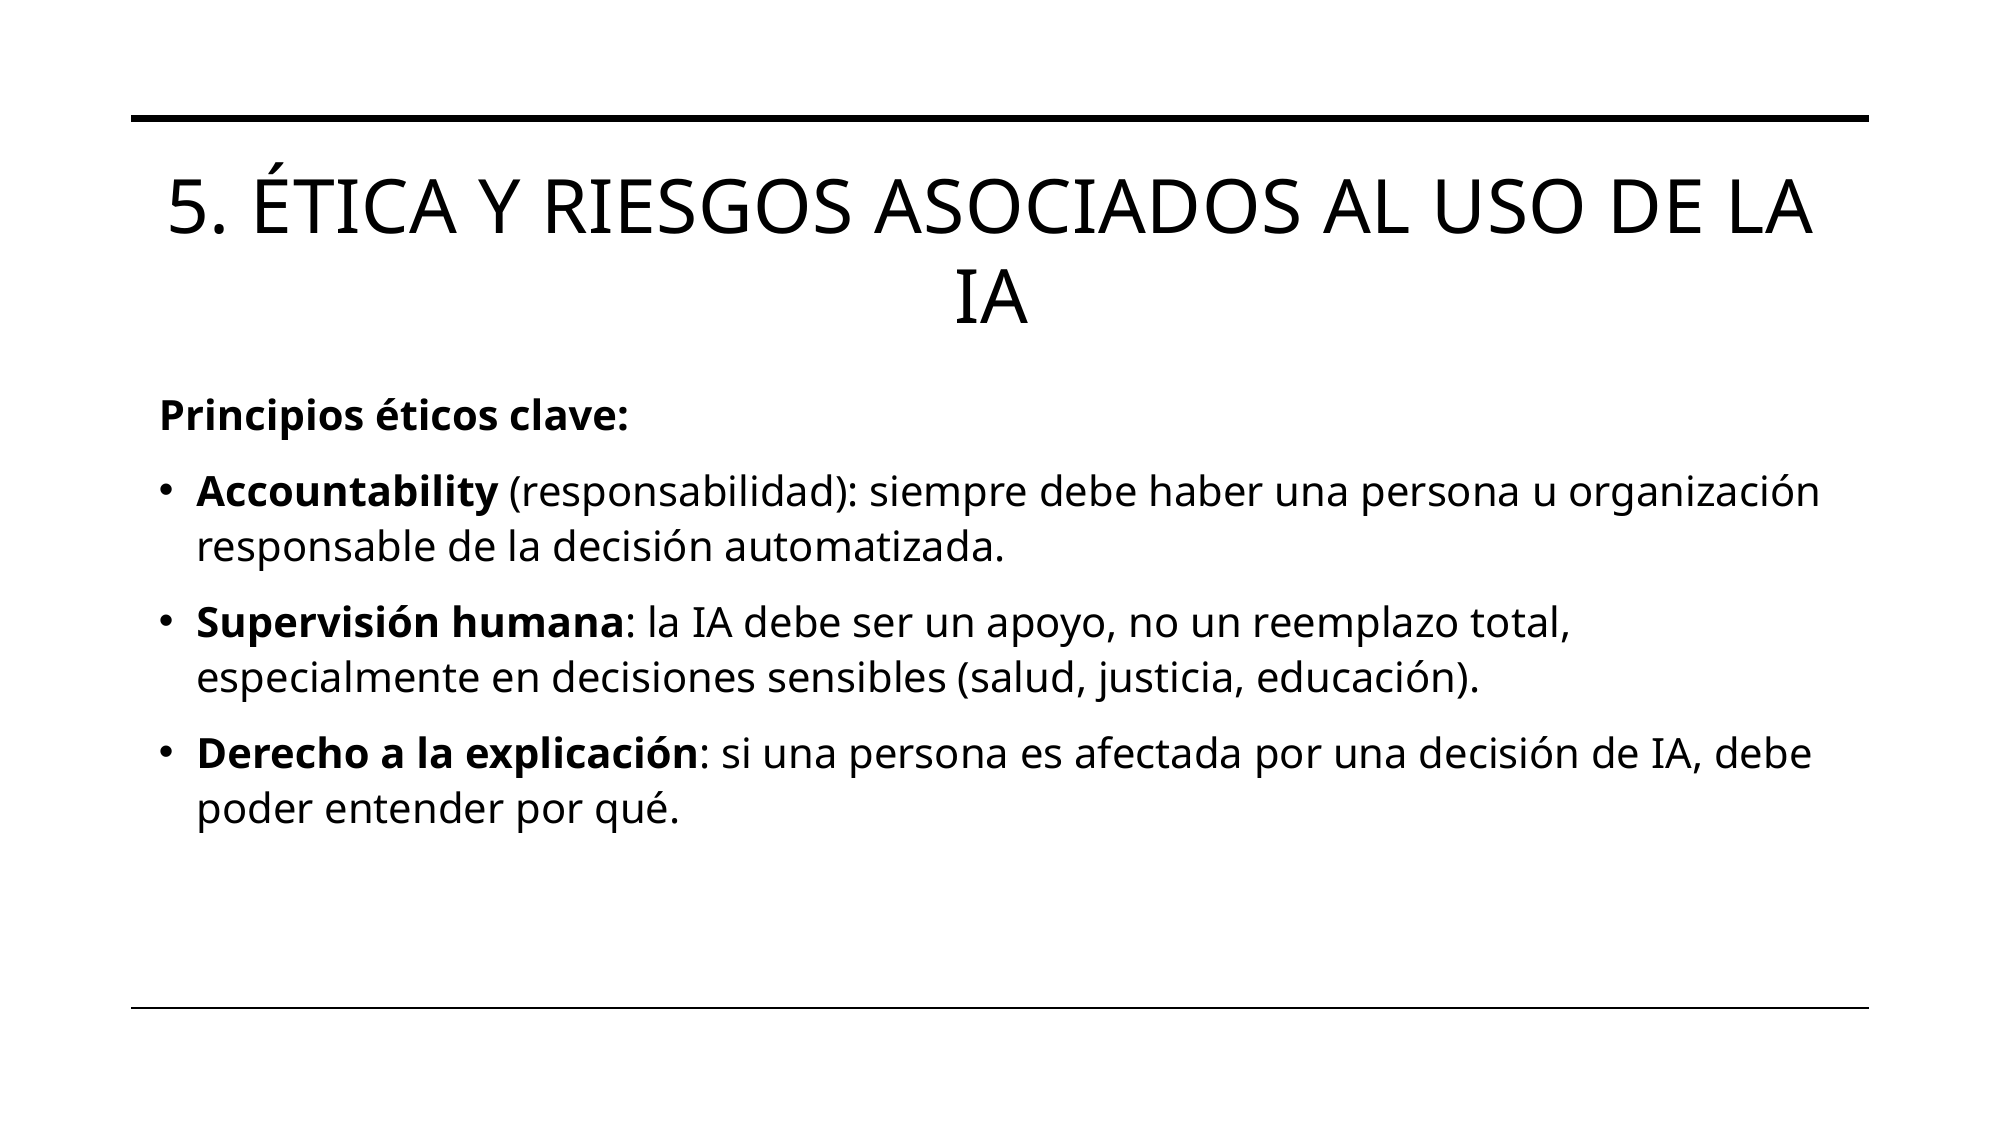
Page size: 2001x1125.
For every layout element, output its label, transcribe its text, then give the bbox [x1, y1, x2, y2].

list ‍Principios éticos clave: Accountability (responsabilidad): siempre debe haber una persona u organización responsable de la decisión automatizada. Supervisión humana: la IA debe ser un apoyo, no un reemplazo total, especialmente en decisiones sensibles (salud, justicia, educación). Derecho a la explicación: si una persona es afectada por una decisión de IA, debe poder entender por qué. [143, 376, 1869, 944]
title 5. Ética y riesgos asociados al uso de la IA [114, 151, 1869, 377]
